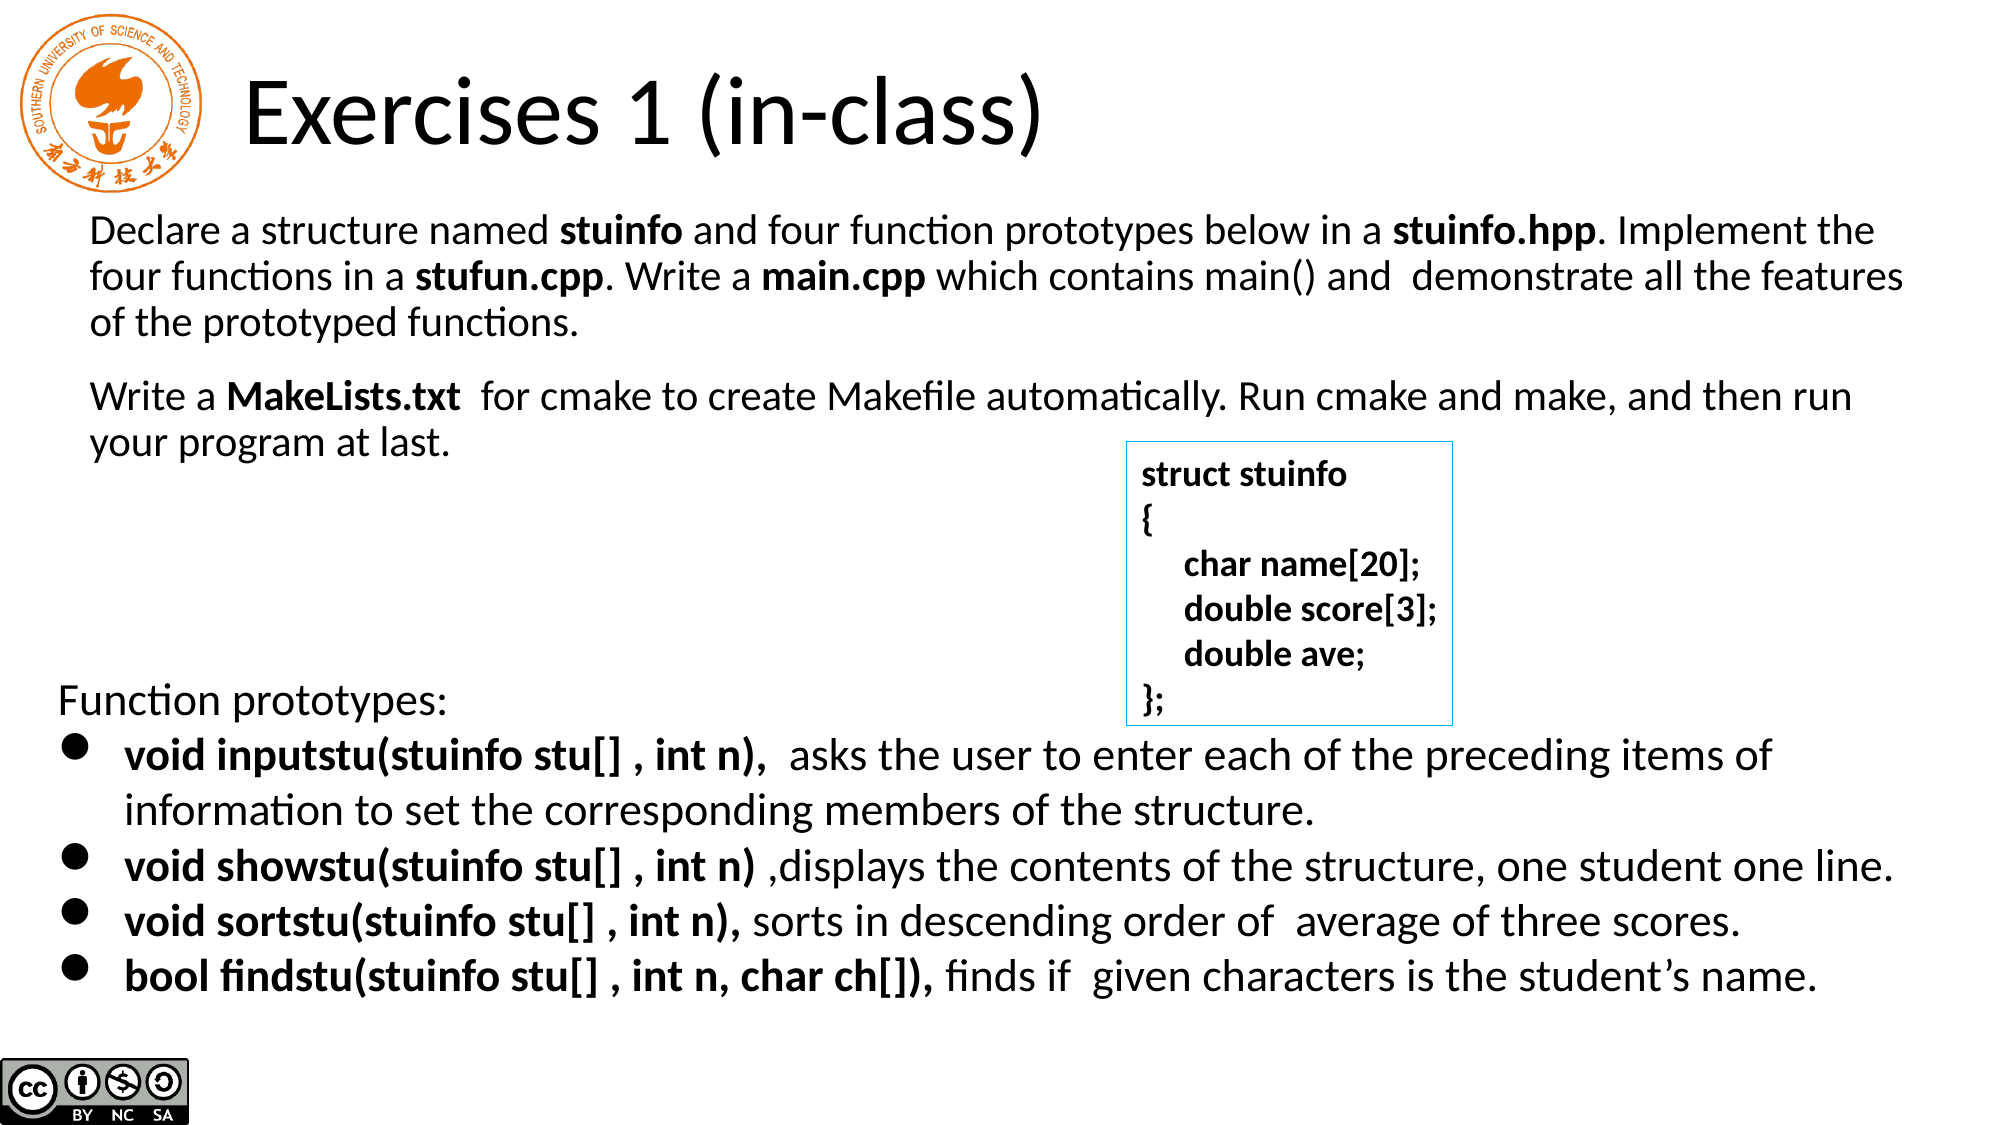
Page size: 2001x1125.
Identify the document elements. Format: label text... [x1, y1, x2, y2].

text_box Function prototypes: void inputstu(stuinfo stu[] , int n), asks the user to enter each of the preceding items of information to set the corresponding members of the structure. void showstu(stuinfo stu[] , int n) ,displays the contents of the structure, one student one line. void sortstu(stuinfo stu[] , int n), sorts in descending order of average of three scores. bool findstu(stuinfo stu[] , int n, char ch[]), finds if given characters is the student’s name. [40, 660, 1931, 1010]
list Declare a structure named stuinfo and four function prototypes below in a stuinfo.hpp. Implement the four functions in a stufun.cpp. Write a main.cpp which contains main() and demonstrate all the features of the prototyped functions. Write a MakeLists.txt for cmake to create Makefile automatically. Run cmake and make, and then run your program at last. [55, 199, 1945, 476]
picture [0, 1058, 189, 1125]
title Exercises 1 (in-class) [228, 55, 1374, 170]
picture [18, 11, 202, 194]
text_box struct stuinfo { char name[20]; double score[3]; double ave; }; [1126, 441, 1453, 726]
